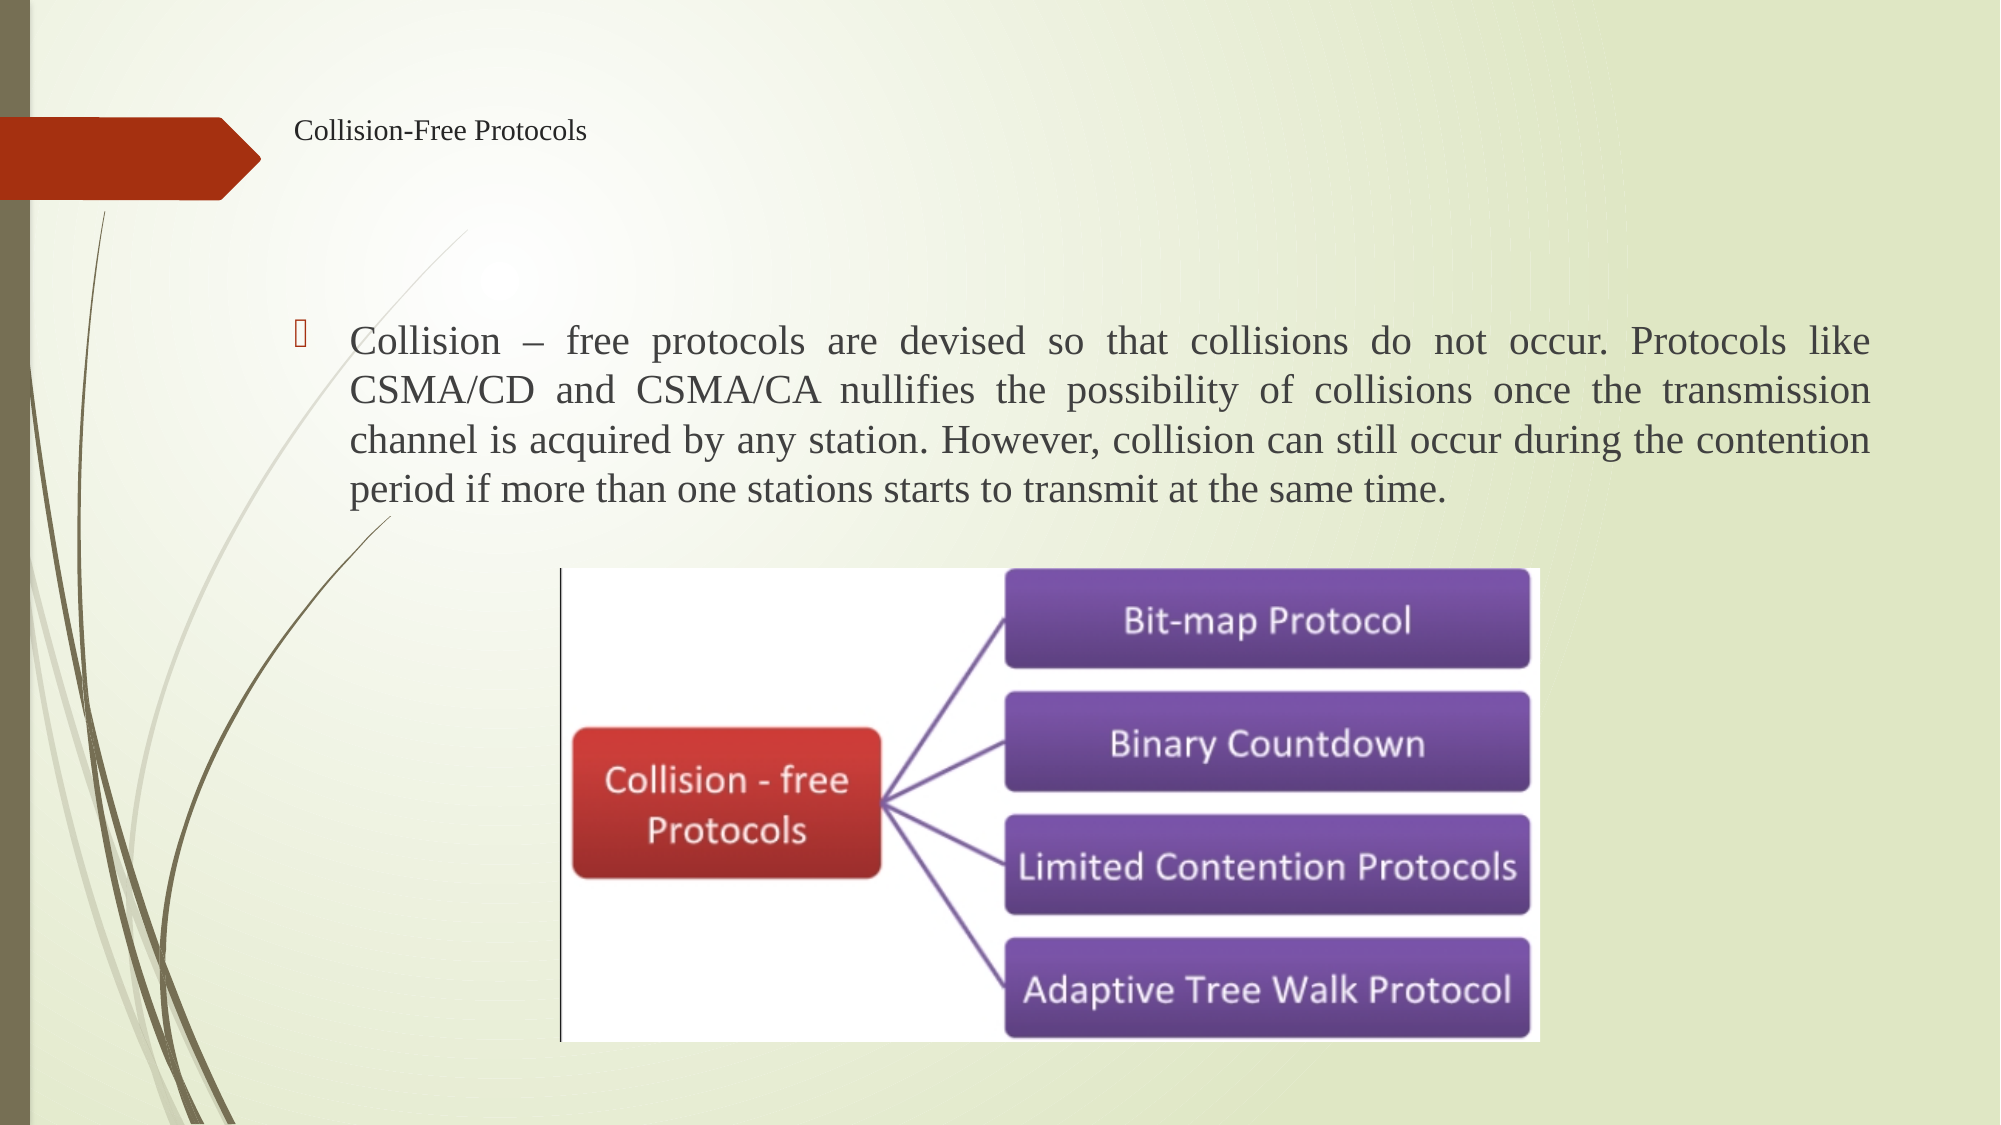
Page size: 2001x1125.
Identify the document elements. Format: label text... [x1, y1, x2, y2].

picture [559, 567, 1541, 1042]
title Collision-Free Protocols [278, 102, 1888, 191]
list Collision – free protocols are devised so that collisions do not occur. Protocols like CSMA/CD and CSMA/CA nullifies the possibility of collisions once the transmission channel is acquired by any station. However, collision can still occur during the contention period if more than one stations starts to transmit at the same time. [278, 305, 1888, 520]
